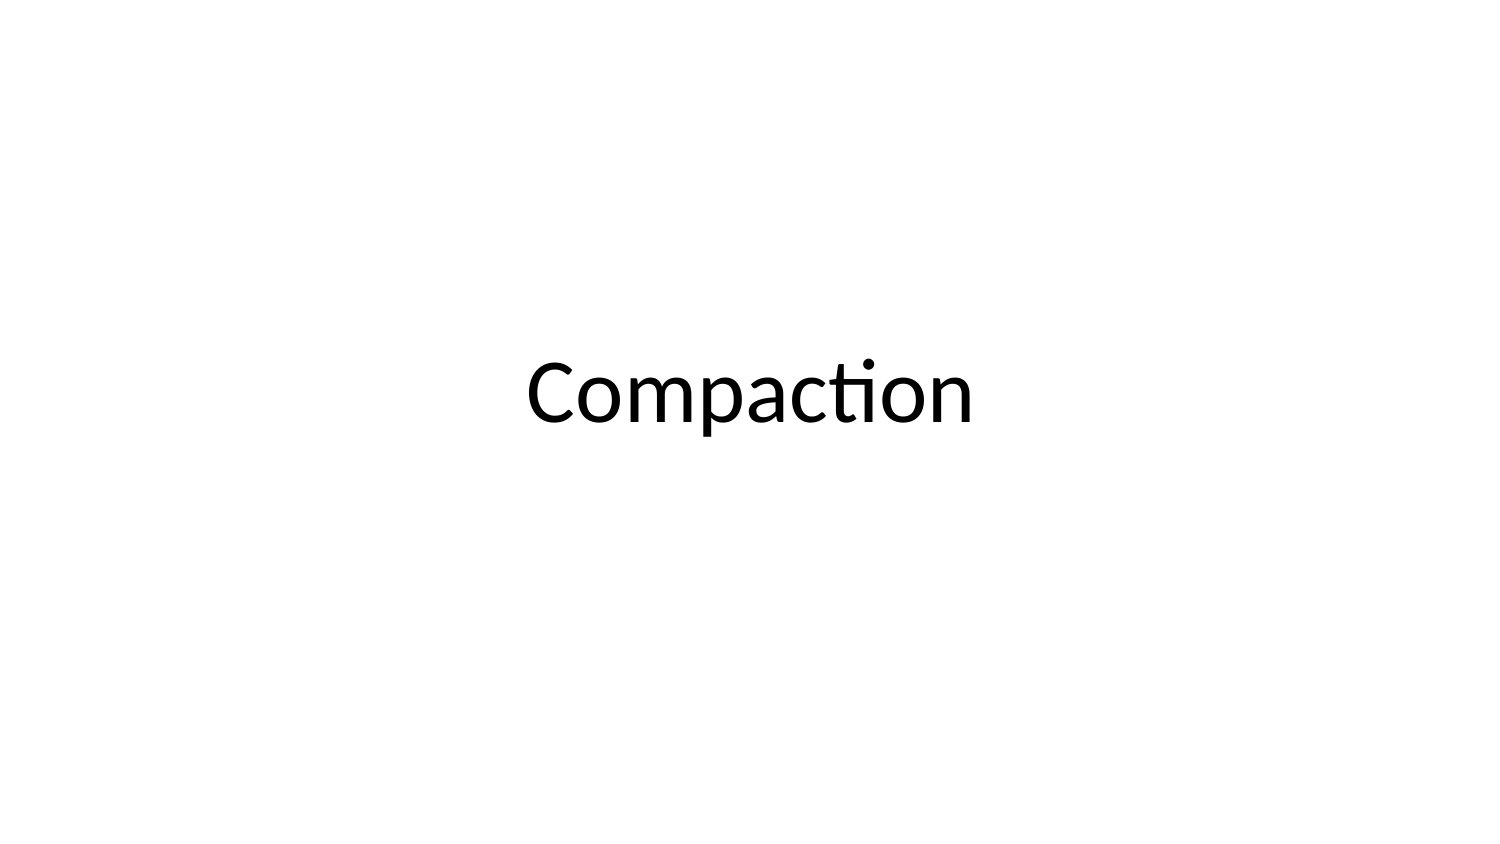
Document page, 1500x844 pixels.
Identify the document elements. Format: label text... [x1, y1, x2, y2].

title Compaction [76, 315, 1427, 457]
